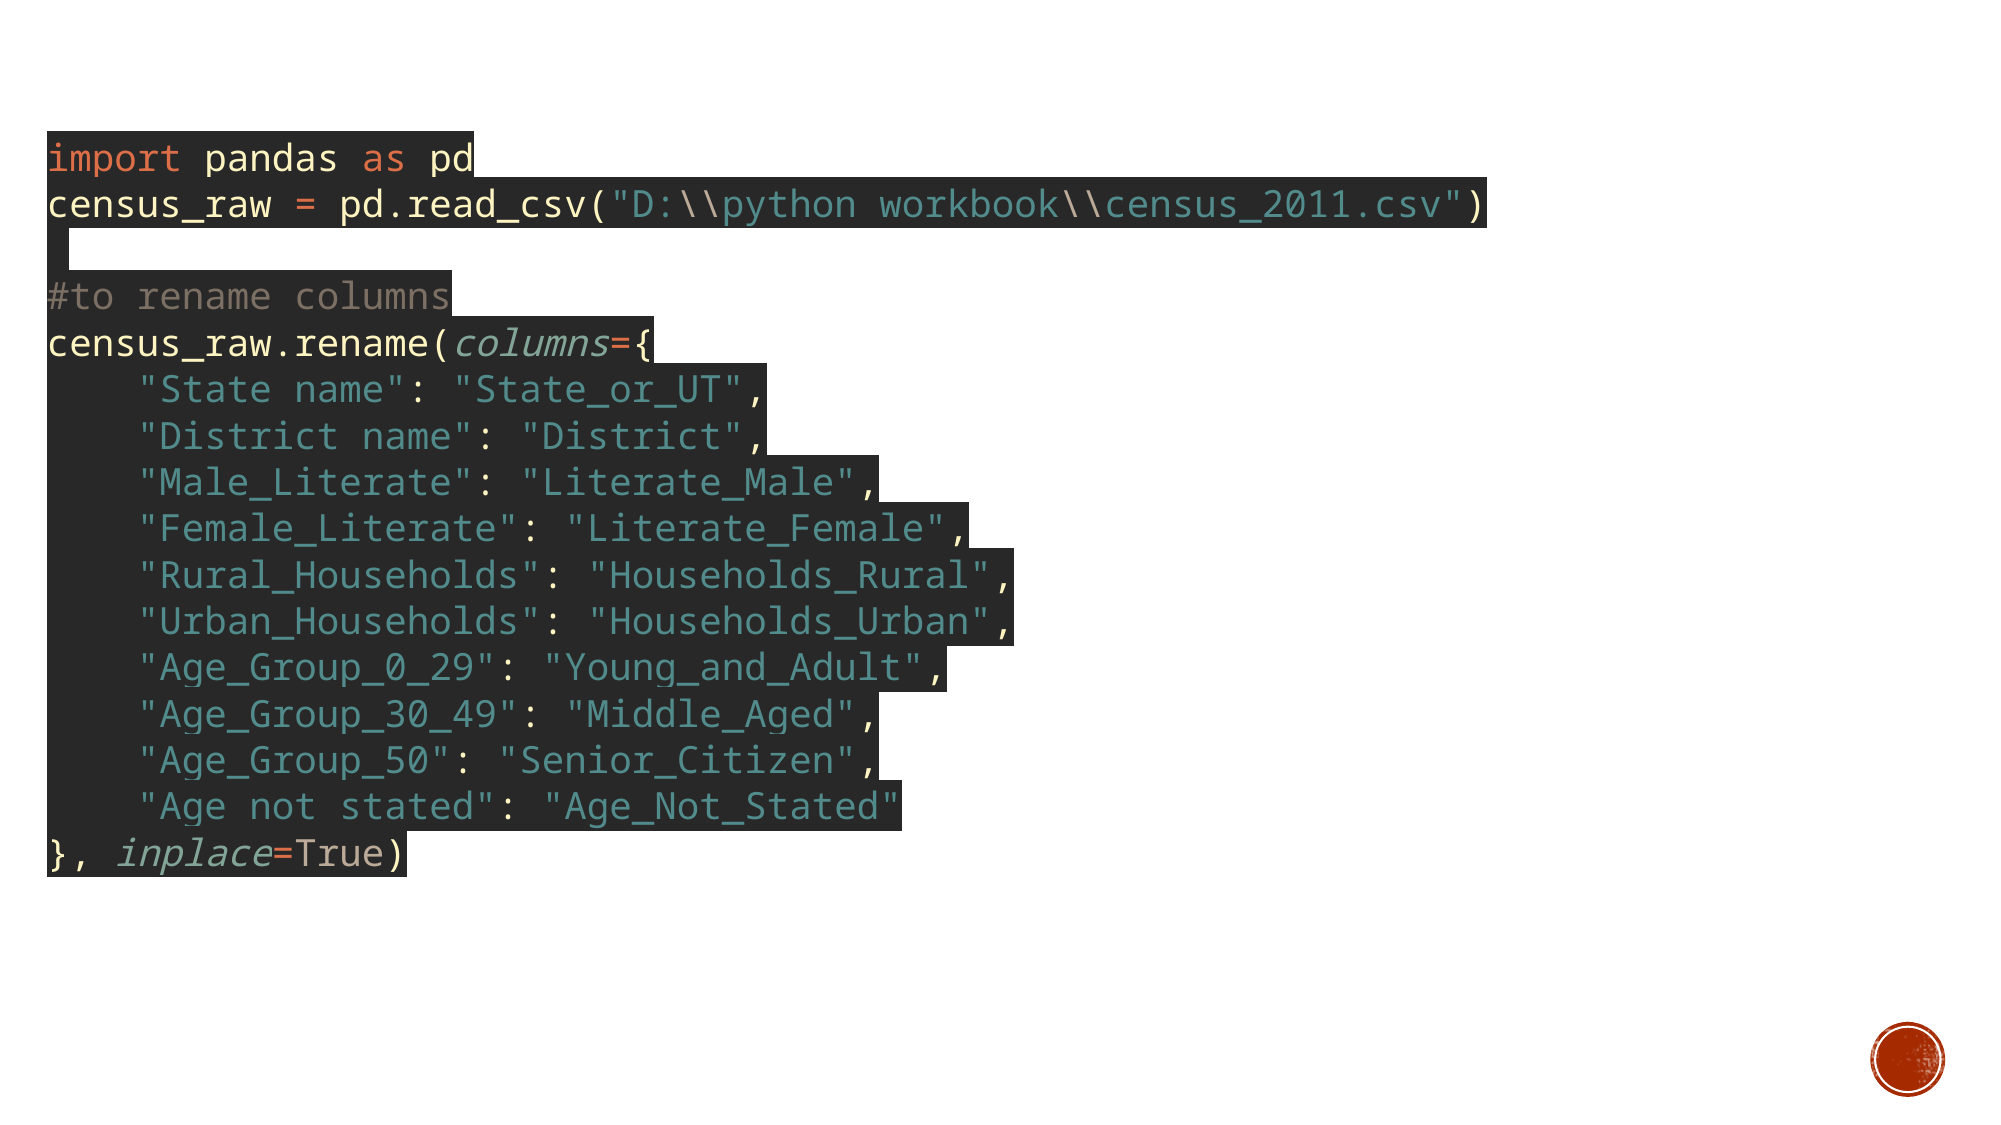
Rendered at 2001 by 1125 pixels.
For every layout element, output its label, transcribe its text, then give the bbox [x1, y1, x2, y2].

text_box import pandas as pd census_raw = pd.read_csv("D:\\python workbook\\census_2011.csv") #to rename columns census_raw.rename(columns={ "State name": "State_or_UT", "District name": "District", "Male_Literate": "Literate_Male", "Female_Literate": "Literate_Female", "Rural_Households": "Households_Rural", "Urban_Households": "Households_Urban", "Age_Group_0_29": "Young_and_Adult", "Age_Group_30_49": "Middle_Aged", "Age_Group_50": "Senior_Citizen", "Age not stated": "Age_Not_Stated" }, inplace=True) [32, 141, 1940, 943]
